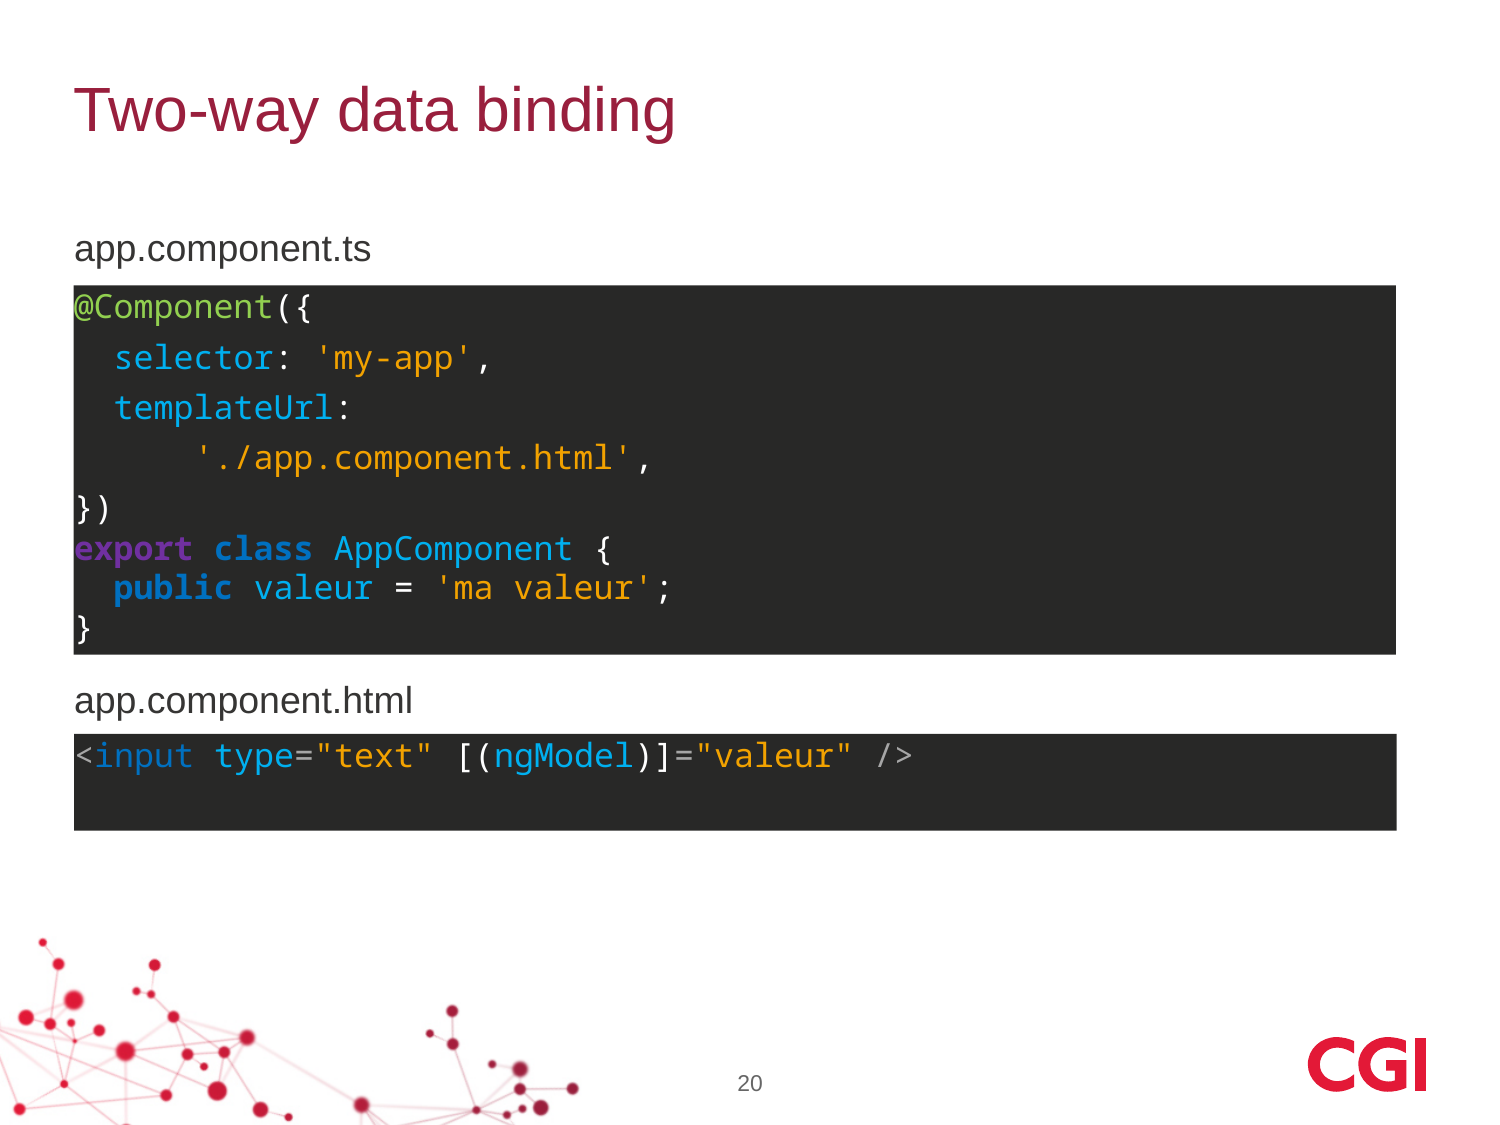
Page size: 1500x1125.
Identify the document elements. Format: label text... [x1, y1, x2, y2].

text_box app.component.ts [74, 224, 726, 270]
list <input type="text" [(ngModel)]="valeur" /> [74, 733, 1397, 831]
title Two-way data binding [73, 30, 1425, 182]
text_box app.component.html [74, 675, 726, 721]
picture [0, 908, 1500, 1125]
list @Component({ selector: 'my-app', templateUrl: './app.component.html', }) export class AppComponent { public valeur = 'ma valeur'; } [73, 285, 1396, 655]
slide_number 20 [686, 1068, 814, 1109]
